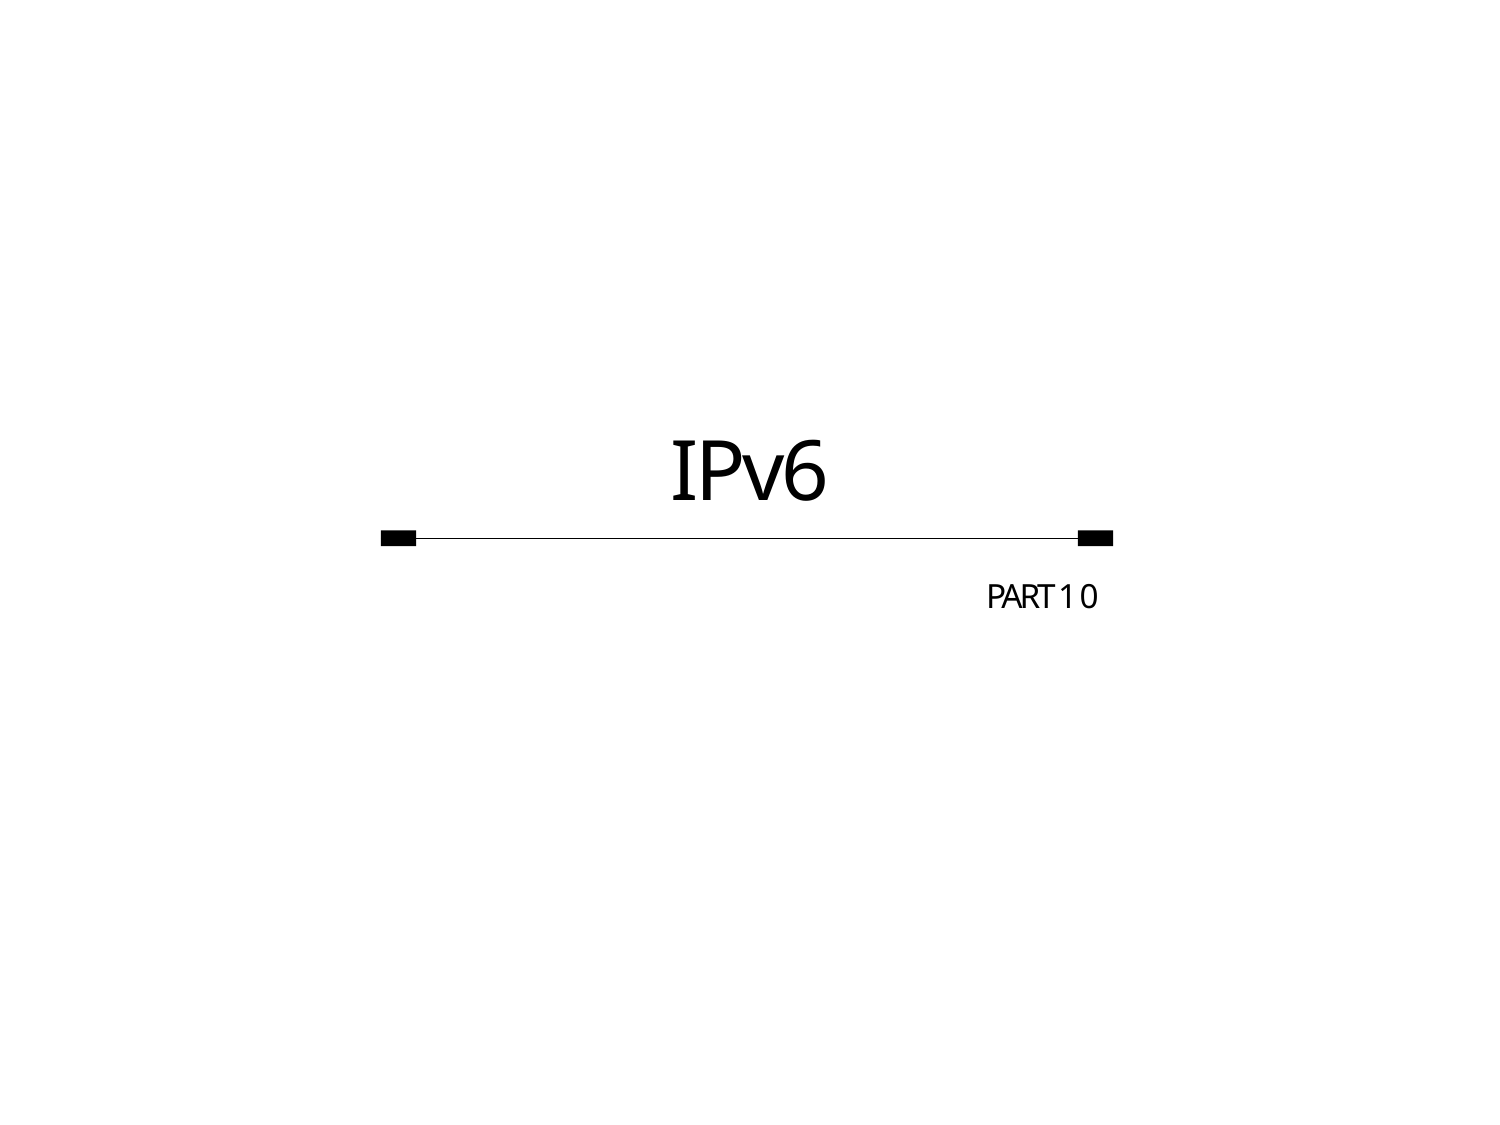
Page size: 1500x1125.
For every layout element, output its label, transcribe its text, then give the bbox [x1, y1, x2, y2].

text_box PART 1 0 [569, 567, 1114, 623]
text_box IPv6 [23, 410, 1477, 525]
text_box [380, 530, 1114, 547]
